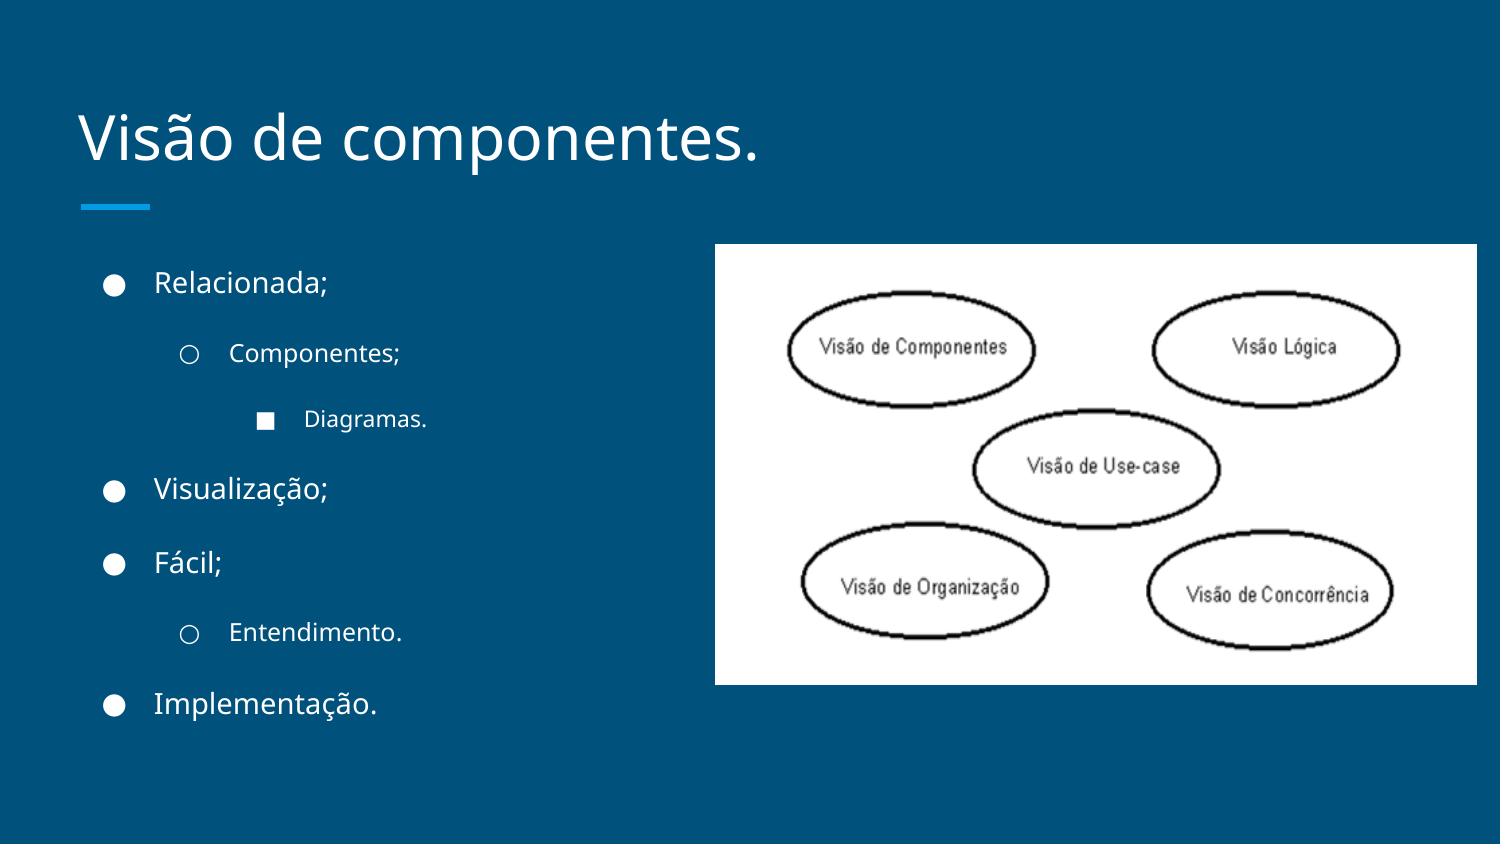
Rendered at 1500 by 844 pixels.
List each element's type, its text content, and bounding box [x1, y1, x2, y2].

picture [262, 701, 274, 710]
picture [174, 558, 182, 572]
picture [232, 624, 240, 640]
picture [310, 699, 318, 713]
picture [171, 699, 179, 713]
picture [187, 558, 197, 572]
picture [344, 630, 354, 637]
picture [325, 628, 332, 640]
picture [219, 700, 231, 714]
title Visão de componentes. [63, 75, 1437, 188]
picture [269, 630, 279, 637]
picture [250, 699, 257, 713]
picture [307, 706, 312, 714]
list Relacionada; Componentes; Diagramas. Visualização; Fácil; Entendimento. Implementação. [63, 244, 700, 550]
picture [284, 699, 292, 713]
picture [260, 627, 266, 640]
picture [198, 699, 207, 713]
picture [324, 699, 334, 713]
picture [716, 245, 1476, 684]
picture [181, 699, 188, 713]
picture [240, 699, 248, 713]
picture [340, 699, 349, 713]
picture [157, 553, 168, 572]
picture [358, 699, 367, 712]
picture [373, 627, 379, 640]
picture [296, 696, 304, 713]
